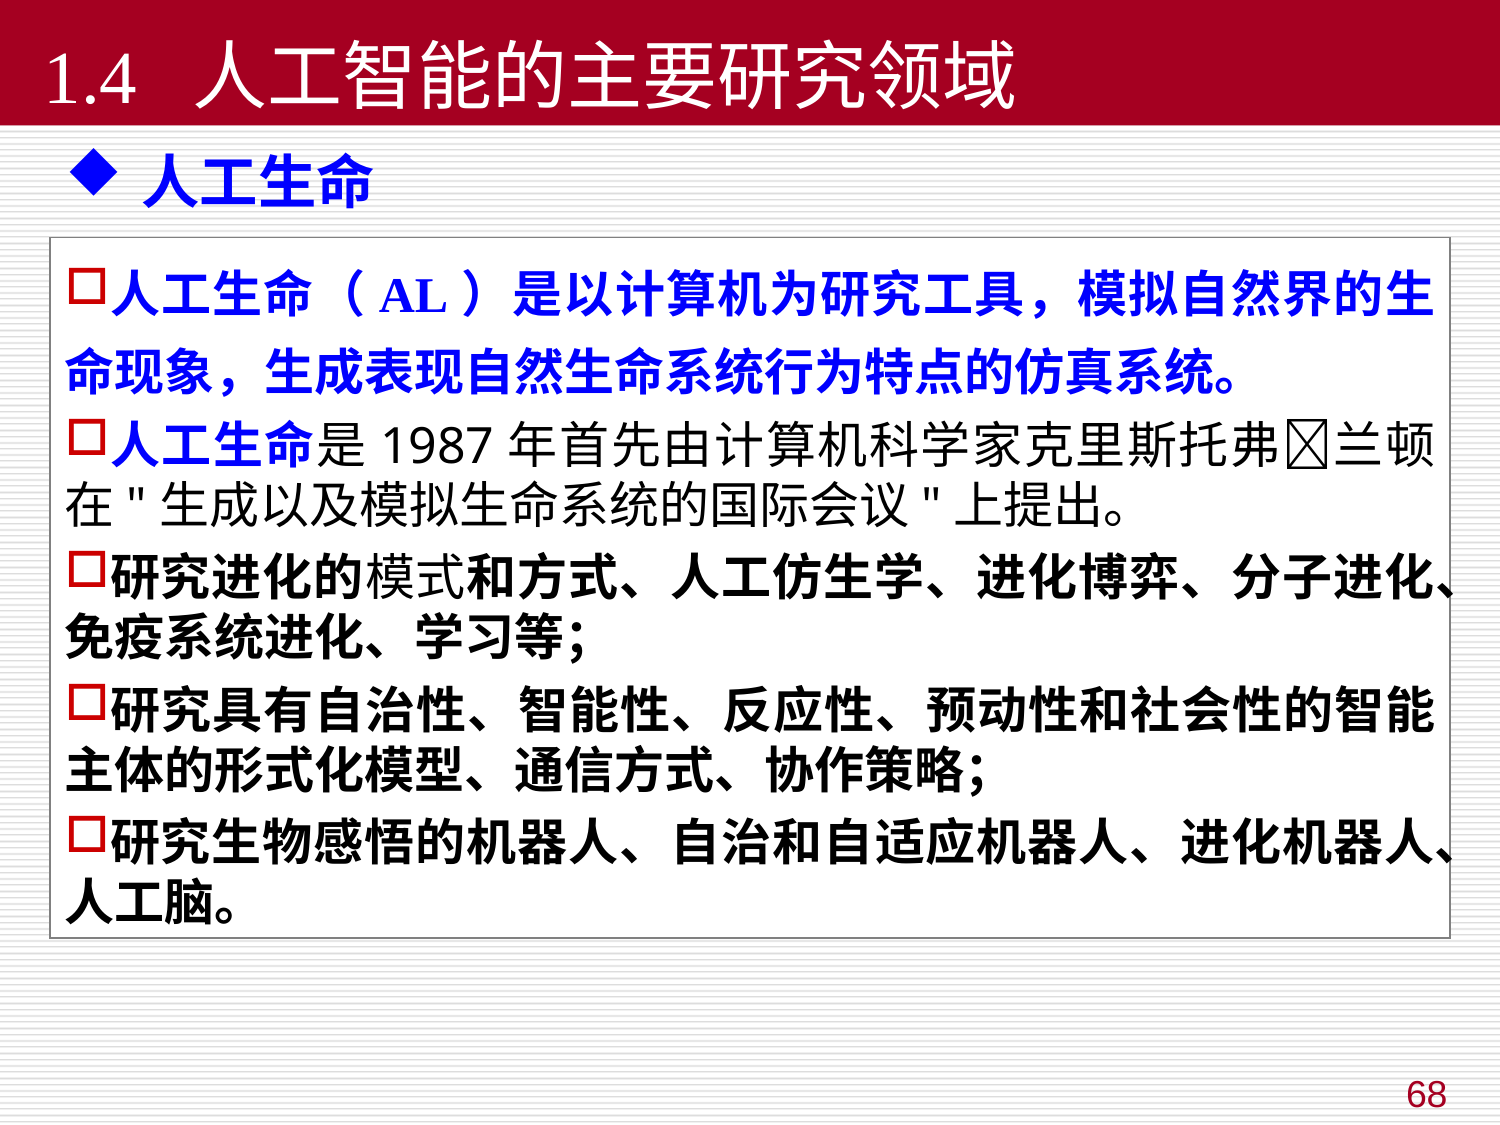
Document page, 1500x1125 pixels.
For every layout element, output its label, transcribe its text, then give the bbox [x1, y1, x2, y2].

picture [0, 126, 1500, 1125]
slide_number 68 [1137, 1062, 1463, 1122]
text_box 1.4 人工智能的主要研究领域 [0, 0, 1500, 126]
text_box 人工生命 [50, 137, 1468, 1024]
